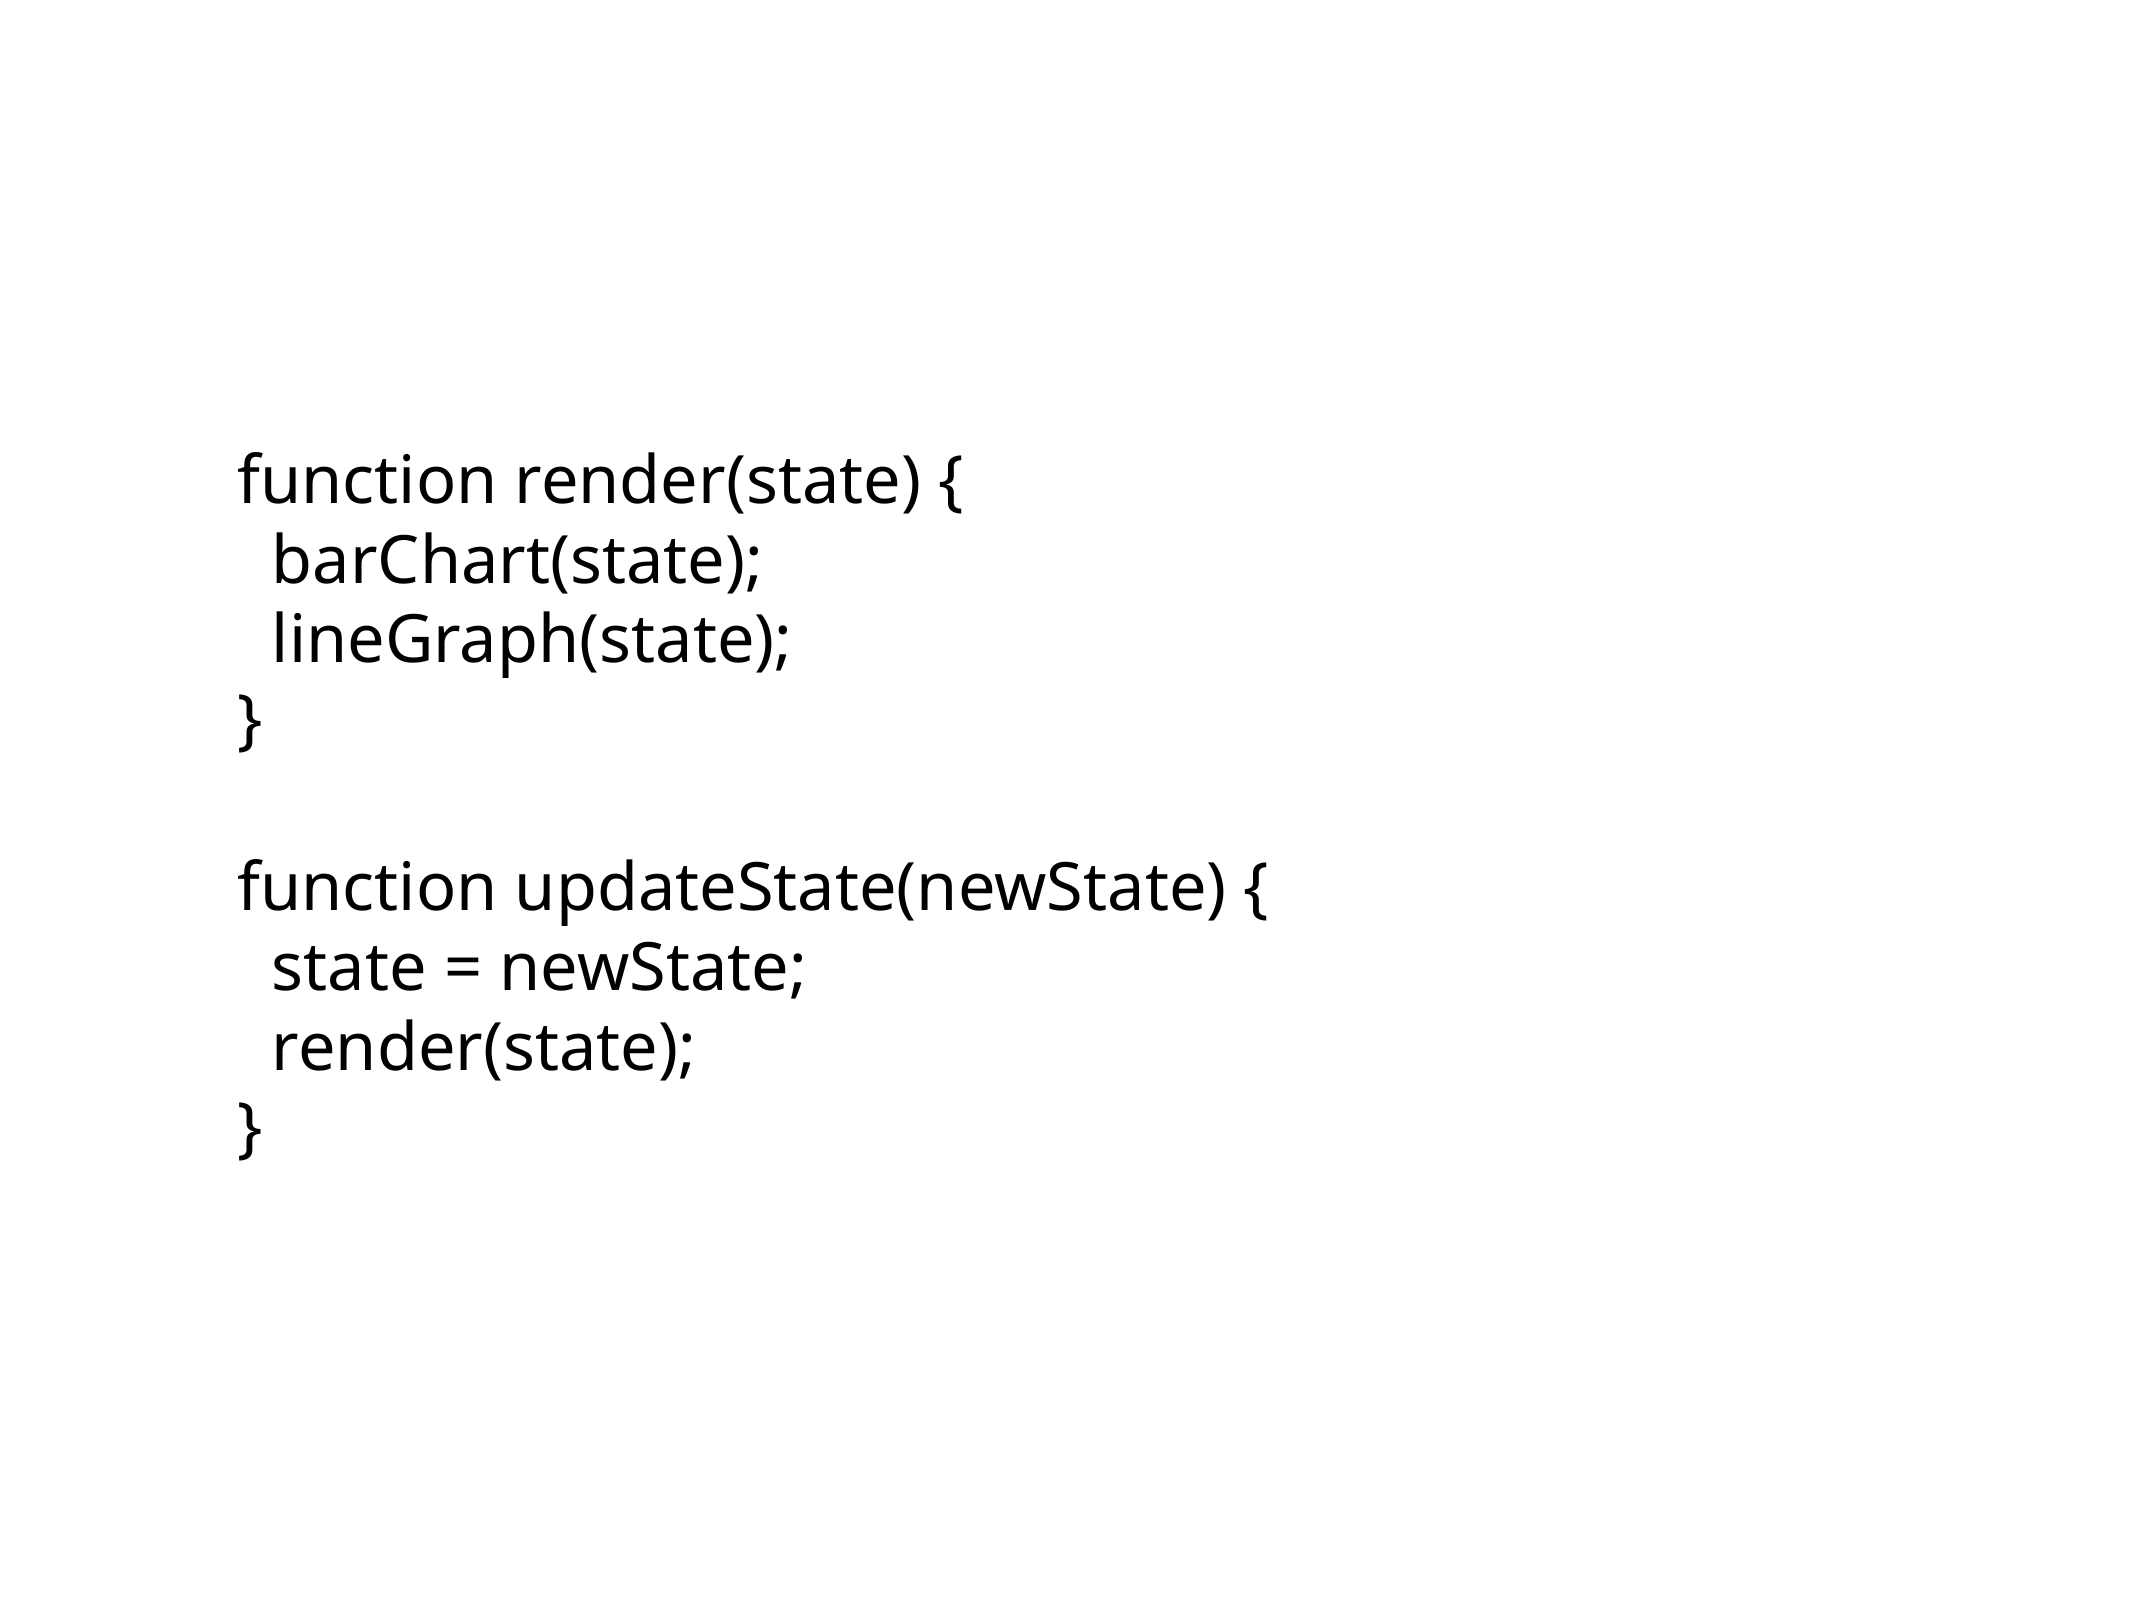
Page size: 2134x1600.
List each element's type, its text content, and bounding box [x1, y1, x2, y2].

list function render(state) { barChart(state); lineGraph(state); } function updateState(newState) { state = newState; render(state); } [155, 207, 1978, 1393]
